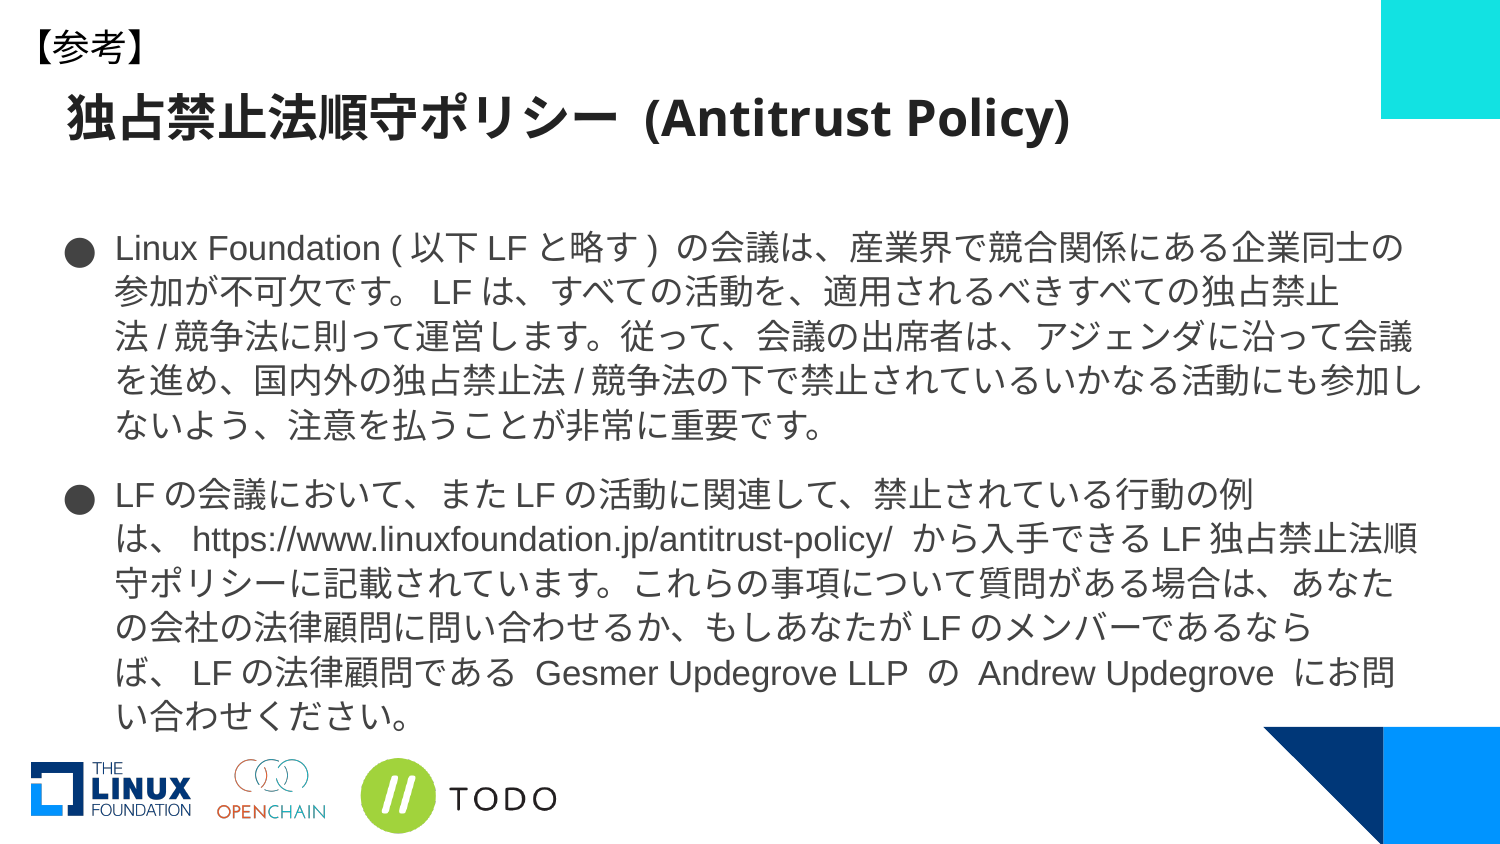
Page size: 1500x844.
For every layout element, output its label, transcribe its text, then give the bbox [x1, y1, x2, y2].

title 独占禁止法順守ポリシー (Antitrust Policy) [51, 67, 1449, 167]
picture [215, 757, 327, 821]
picture [31, 762, 191, 816]
text_box 【参考】 [0, 16, 182, 77]
picture [360, 756, 560, 844]
list Linux Foundation (以下LFと略す) の会議は、産業界で競合関係にある企業同士の参加が不可欠です。LFは、すべての活動を、適用されるべきすべての独占禁止法/競争法に則って運営します。従って、会議の出席者は、アジェンダに沿って会議を進め、国内外の独占禁止法/競争法の下で禁止されているいかなる活動にも参加しないよう、注意を払うことが非常に重要です。 LFの会議において、またLFの活動に関連して、禁止されている行動の例は、https://www.linuxfoundation.jp/antitrust-policy/ から入手できるLF独占禁止法順守ポリシーに記載されています。これらの事項について質問がある場合は、あなたの会社の法律顧問に問い合わせるか、もしあなたがLFのメンバーであるならば、LFの法律顧問である Gesmer Updegrove LLP の Andrew Updegrove にお問い合わせください。 [46, 207, 1444, 756]
